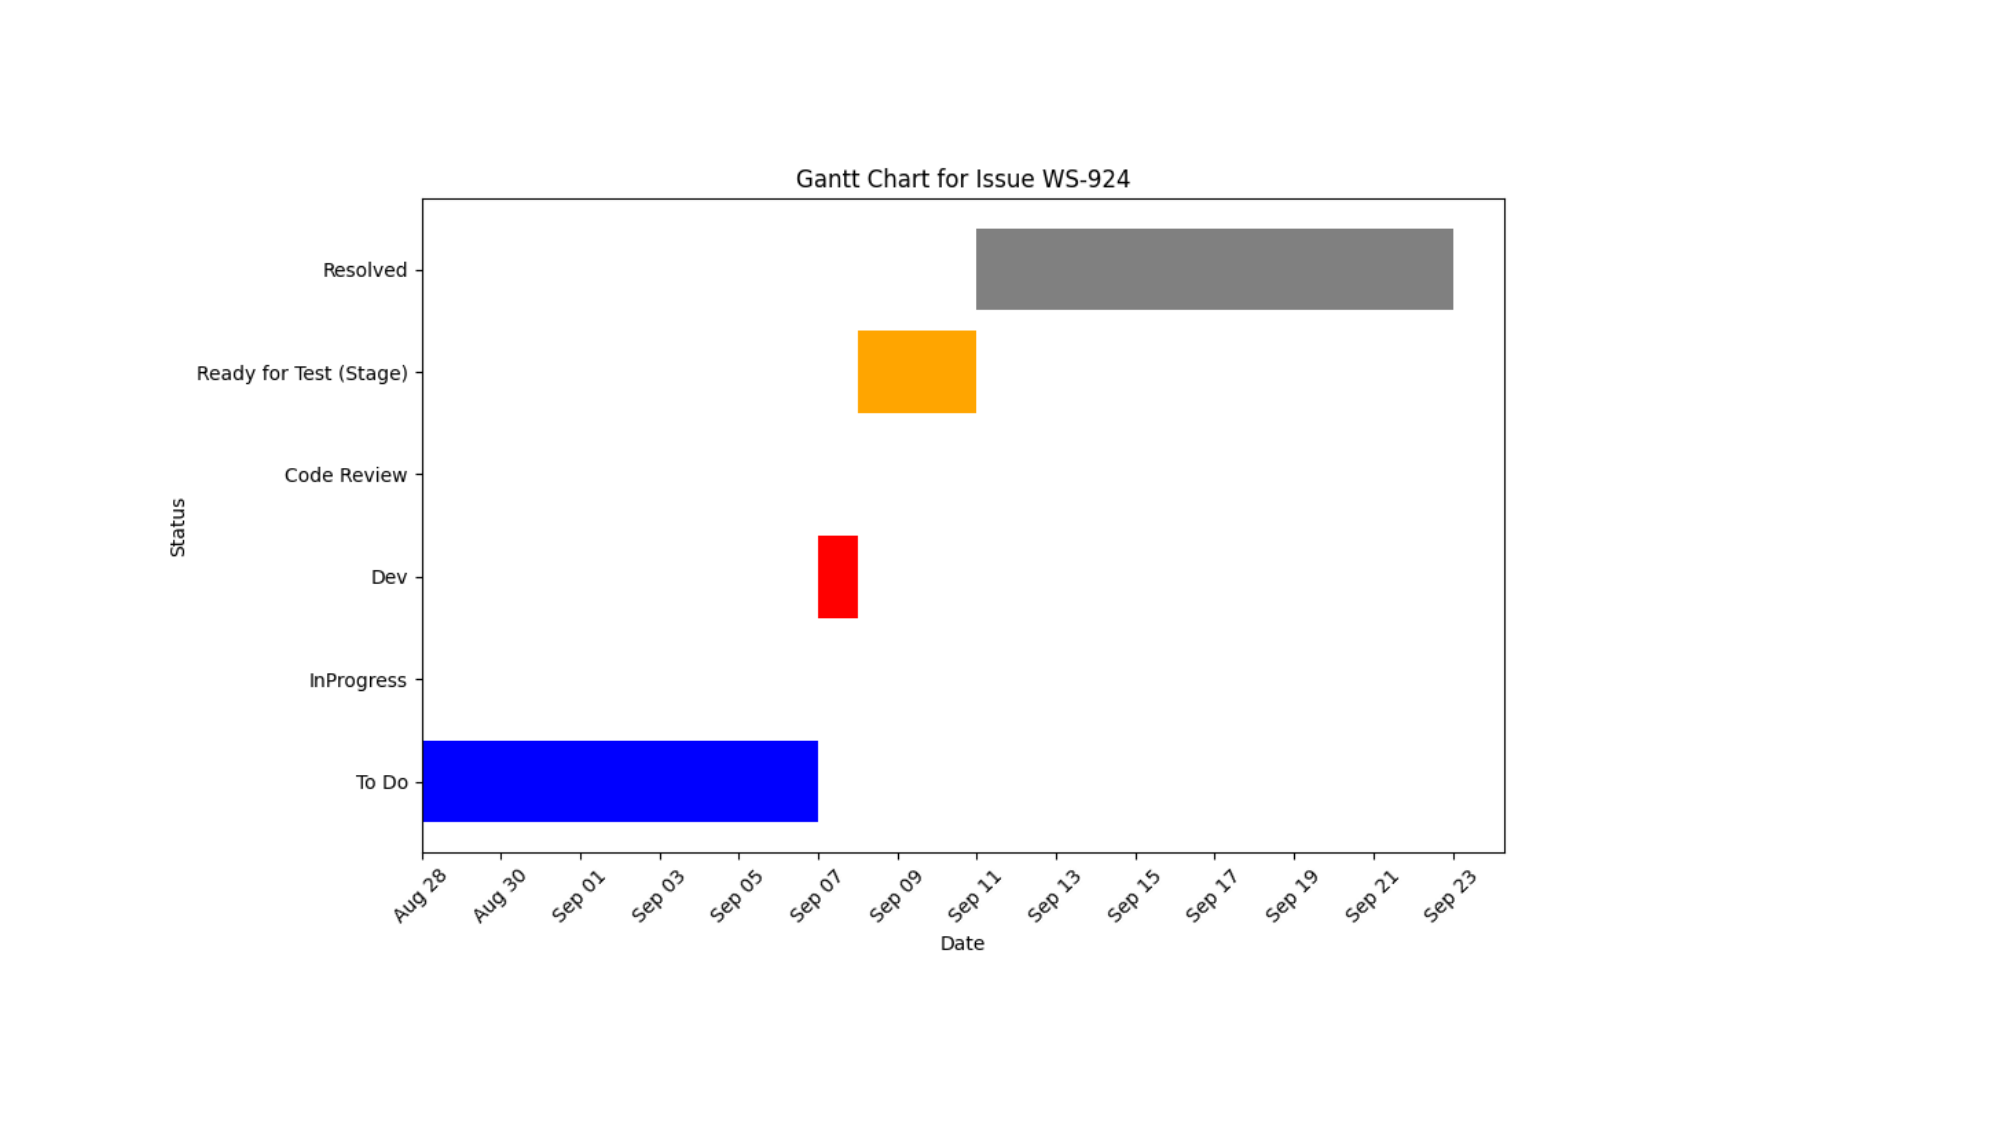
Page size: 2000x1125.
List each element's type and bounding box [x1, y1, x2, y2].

picture [149, 149, 1526, 976]
